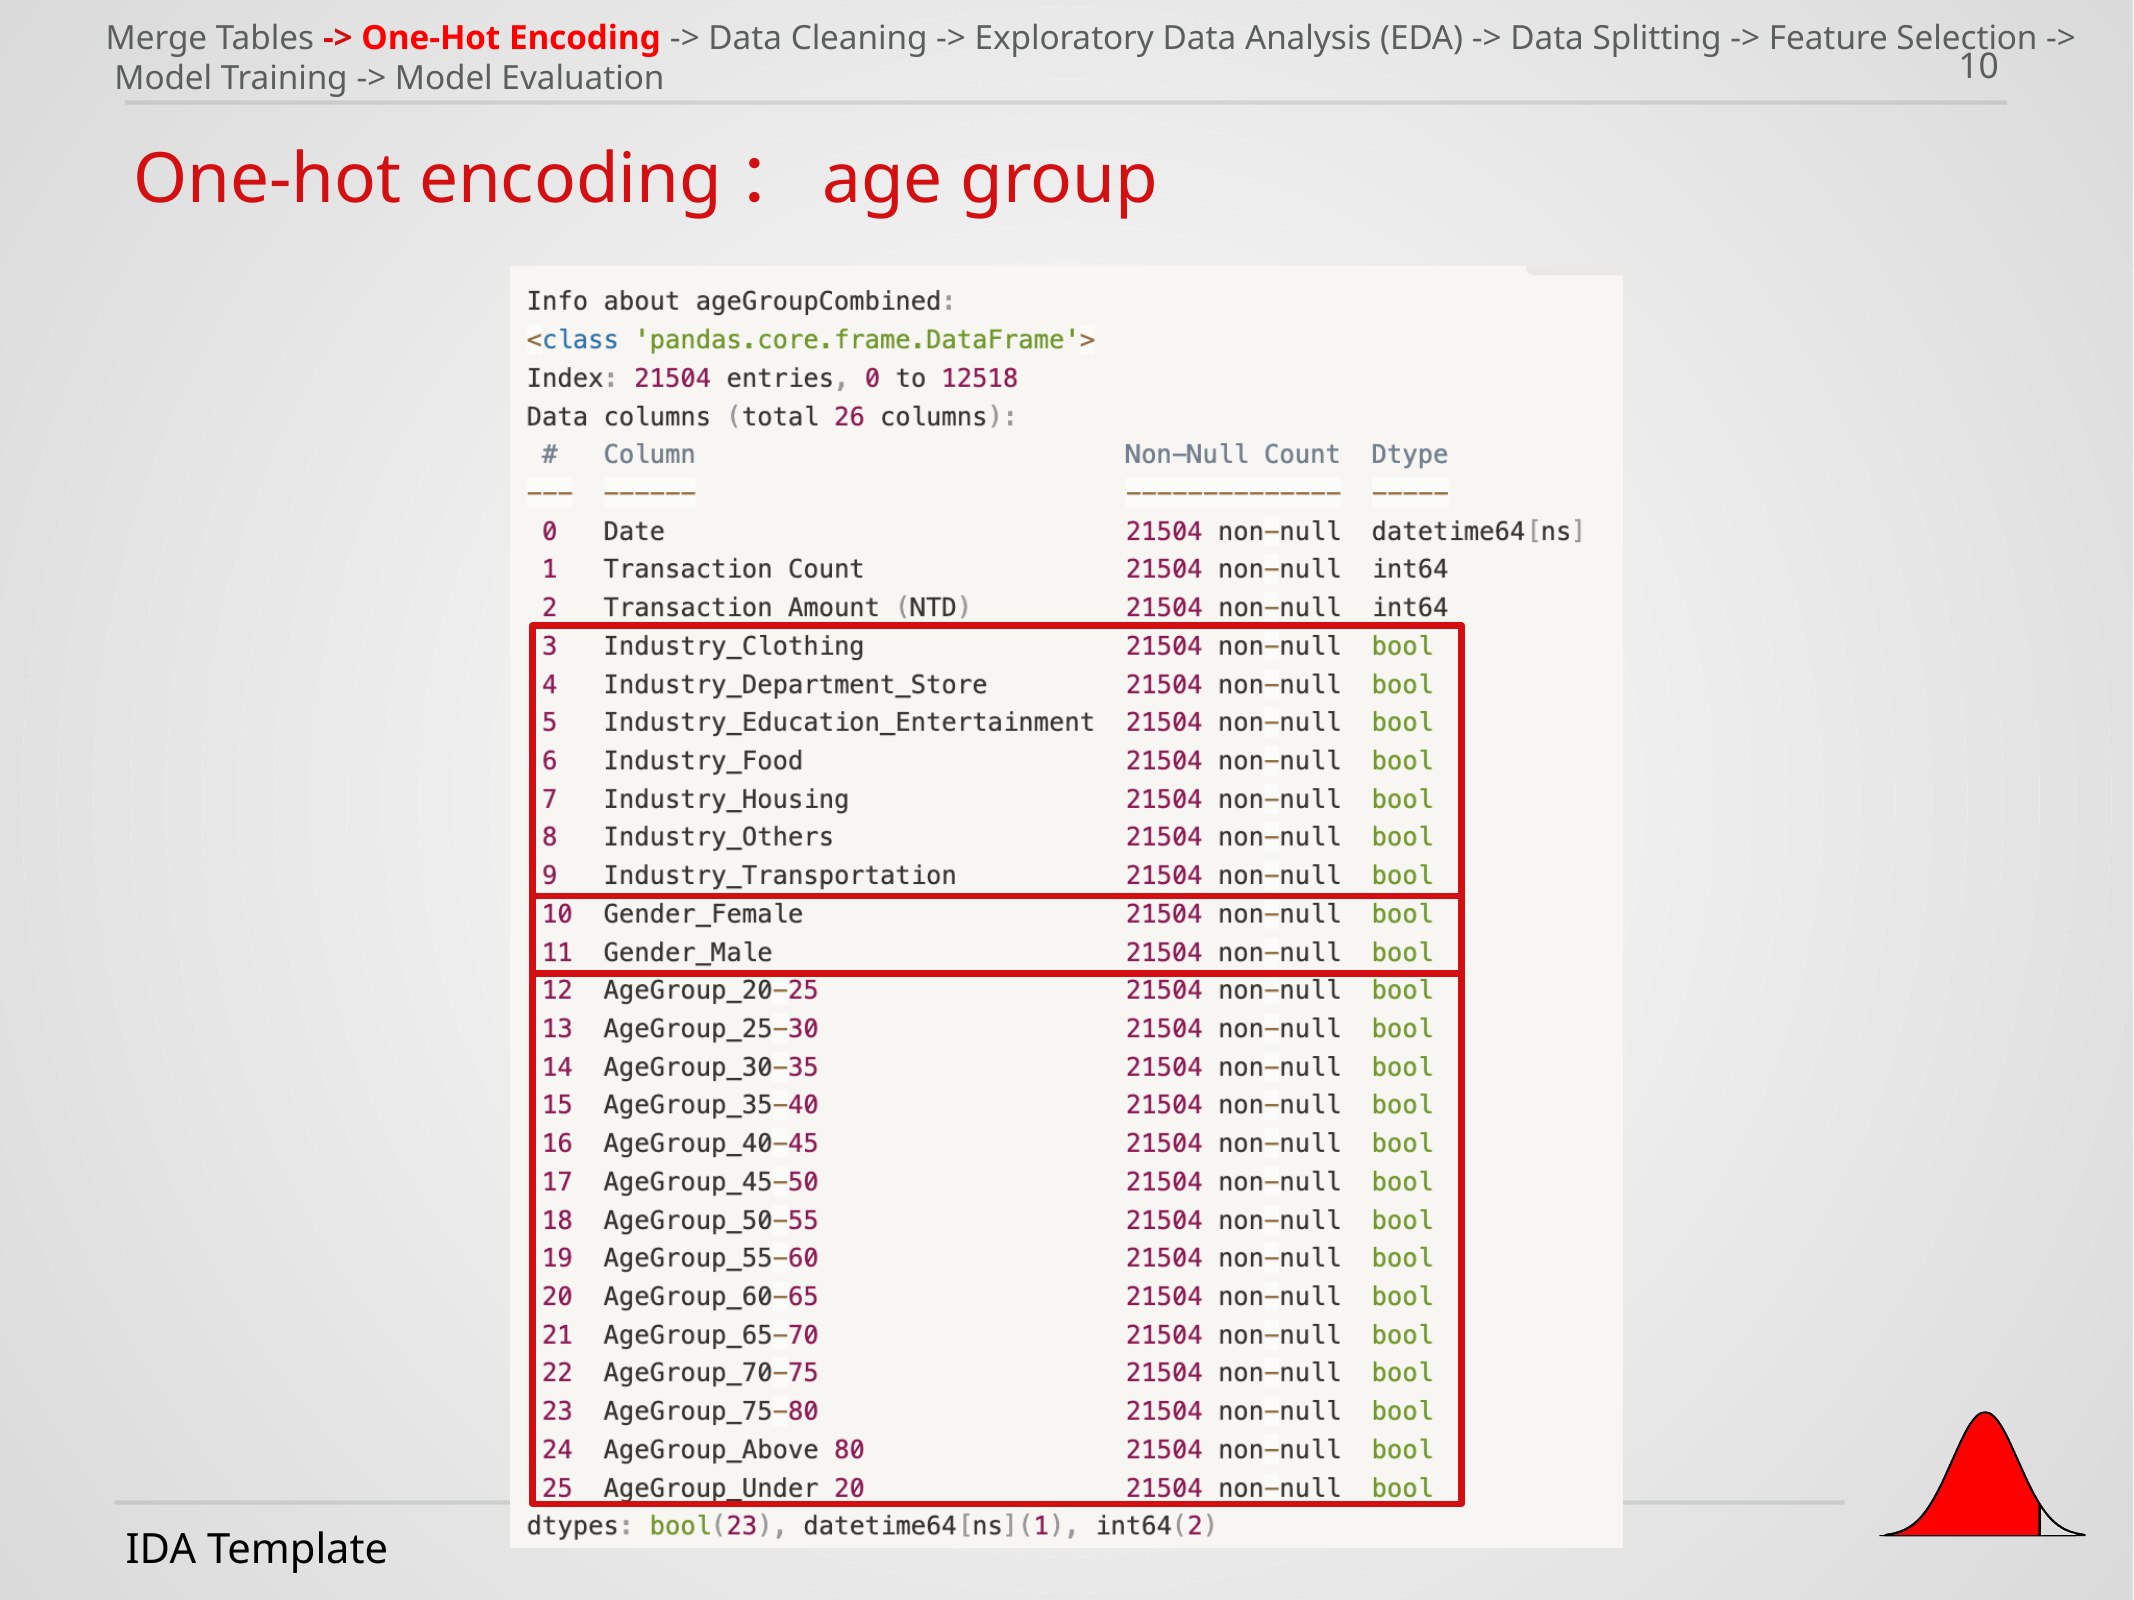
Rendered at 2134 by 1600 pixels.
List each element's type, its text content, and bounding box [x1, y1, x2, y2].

picture [510, 266, 1624, 1548]
list Merge Tables -> One-Hot Encoding -> Data Cleaning -> Exploratory Data Analysis (EDA) -> Data Splitting -> Feature Selection -> Model Training -> Model Evaluation [97, 8, 2134, 938]
list IDA Template [117, 938, 1017, 1581]
picture [1879, 1411, 2086, 1537]
